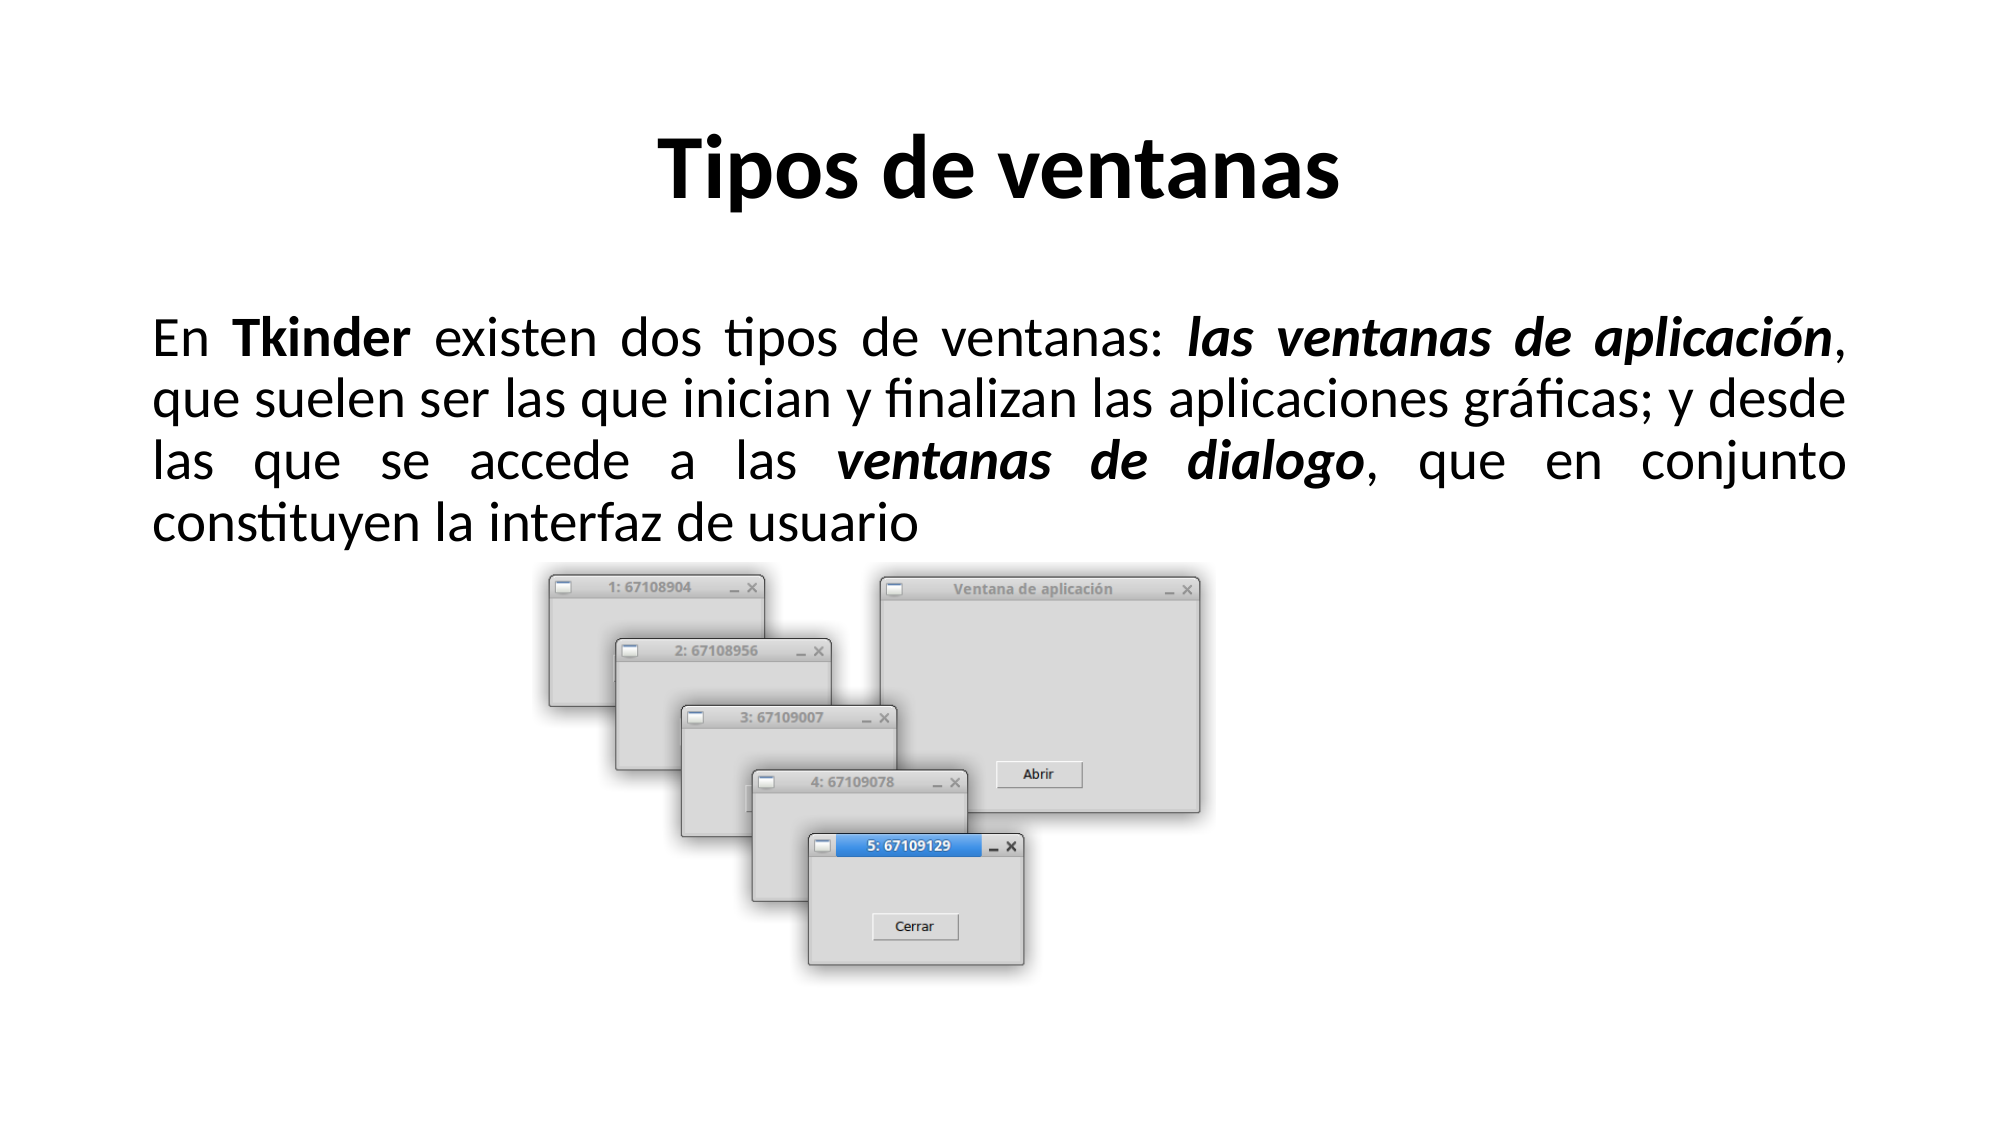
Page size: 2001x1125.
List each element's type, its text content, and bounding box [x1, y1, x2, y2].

list En Tkinder existen dos tipos de ventanas: las ventanas de aplicación, que suelen ser las que inician y finalizan las aplicaciones gráficas; y desde las que se accede a las ventanas de dialogo, que en conjunto constituyen la interfaz de usuario [137, 299, 1863, 563]
picture [532, 562, 1216, 1003]
title Tipos de ventanas [137, 59, 1863, 278]
